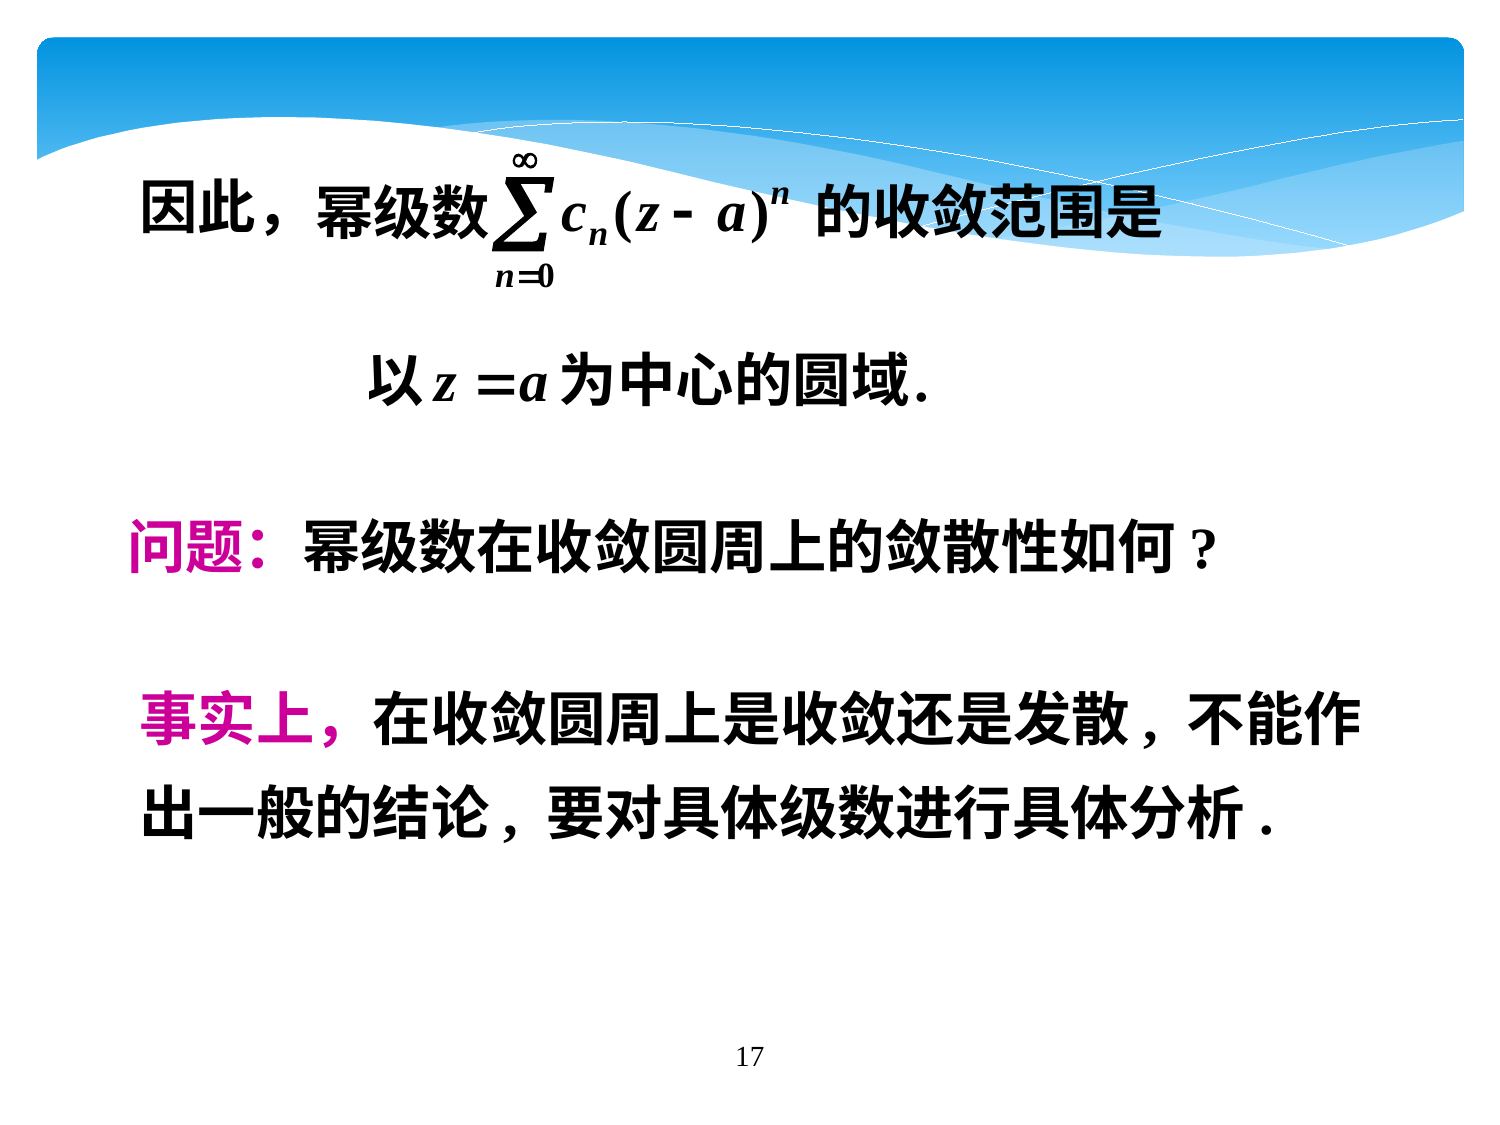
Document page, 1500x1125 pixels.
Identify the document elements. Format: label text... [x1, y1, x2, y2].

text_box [124, 136, 1181, 294]
slide_number 17 [654, 1025, 846, 1086]
text_box 问题：幂级数在收敛圆周上的敛散性如何? [112, 502, 1338, 588]
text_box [369, 349, 989, 421]
text_box 事实上，在收敛圆周上是收敛还是发散, 不能作出一般的结论, 要对具体级数进行具体分析. [124, 649, 1413, 854]
